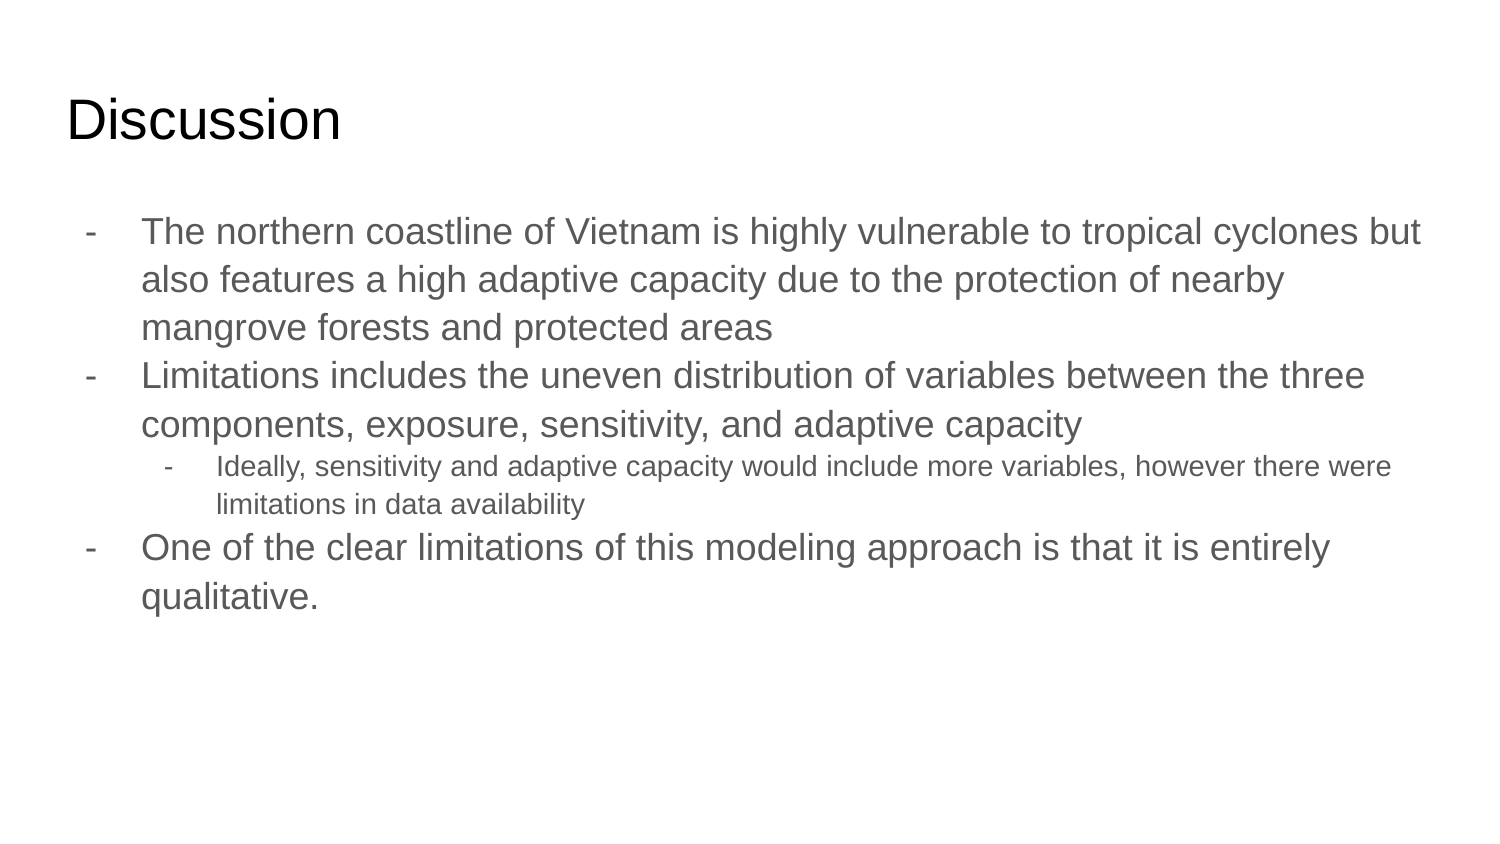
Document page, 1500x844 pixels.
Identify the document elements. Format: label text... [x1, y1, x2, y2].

title Discussion [51, 72, 1449, 167]
list The northern coastline of Vietnam is highly vulnerable to tropical cyclones but also features a high adaptive capacity due to the protection of nearby mangrove forests and protected areas Limitations includes the uneven distribution of variables between the three components, exposure, sensitivity, and adaptive capacity Ideally, sensitivity and adaptive capacity would include more variables, however there were limitations in data availability One of the clear limitations of this modeling approach is that it is entirely qualitative. [51, 189, 1449, 750]
